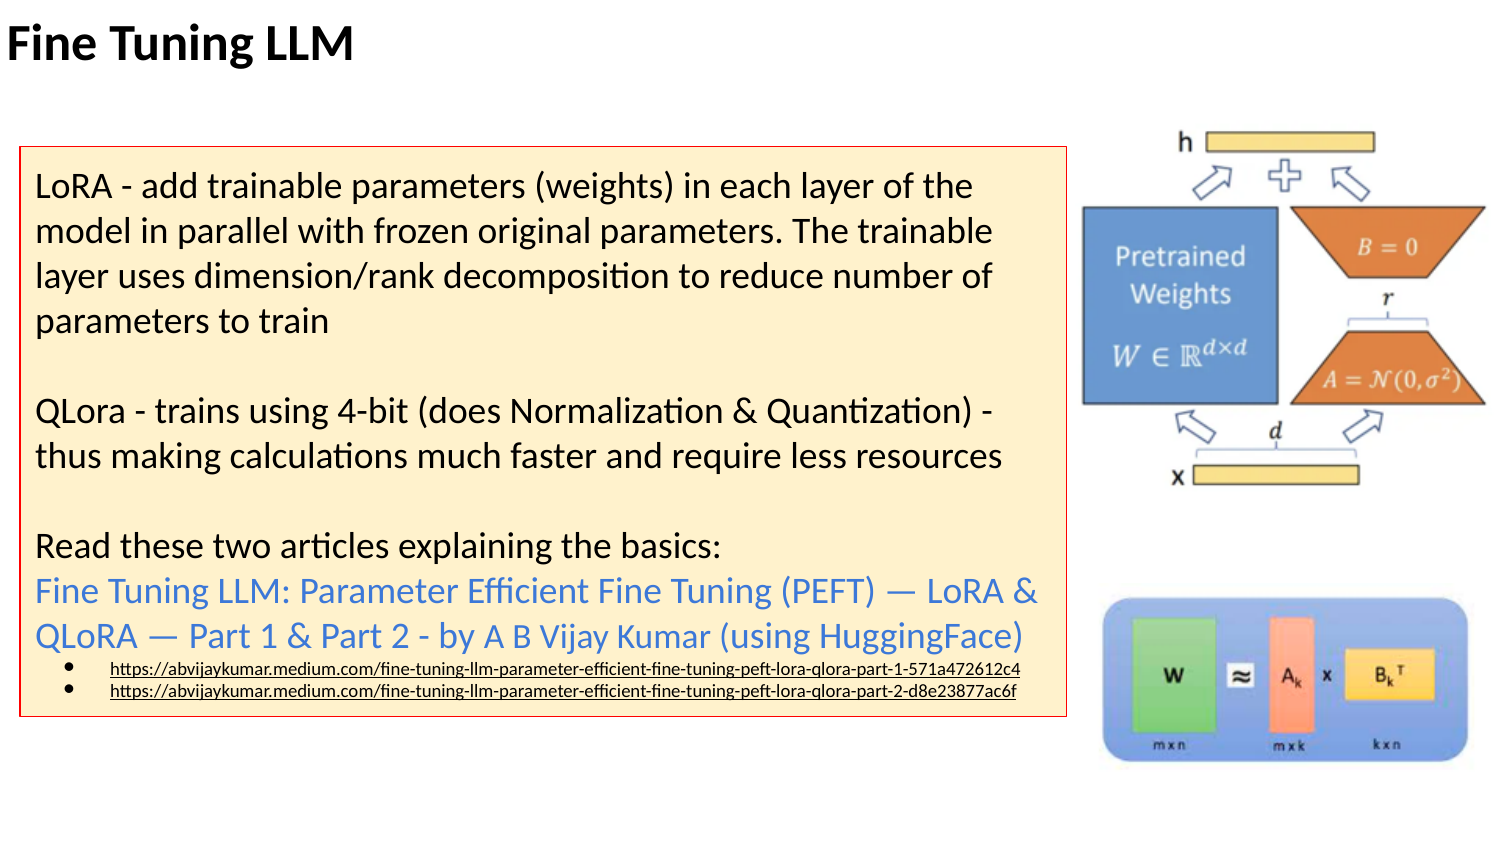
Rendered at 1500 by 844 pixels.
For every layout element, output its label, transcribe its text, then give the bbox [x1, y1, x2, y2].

picture [1071, 119, 1495, 499]
text_box Fine Tuning LLM [0, 0, 406, 86]
text_box LoRA - add trainable parameters (weights) in each layer of the model in parallel with frozen original parameters. The trainable layer uses dimension/rank decomposition to reduce number of parameters to train QLora - trains using 4-bit (does Normalization & Quantization) - thus making calculations much faster and require less resources Read these two articles explaining the basics: Fine Tuning LLM: Parameter Efficient Fine Tuning (PEFT) — LoRA & QLoRA — Part 1 & Part 2 - by A B Vijay Kumar (using HuggingFace) https://abvijaykumar.medium.com/fine-tuning-llm-parameter-efficient-fine-tuning-peft-lora-qlora-part-1-571a472612c4 https://abvijaykumar.medium.com/fine-tuning-llm-parameter-efficient-fine-tuning-peft-lora-qlora-part-2-d8e23877ac6f [20, 146, 1067, 717]
picture [1079, 582, 1487, 792]
